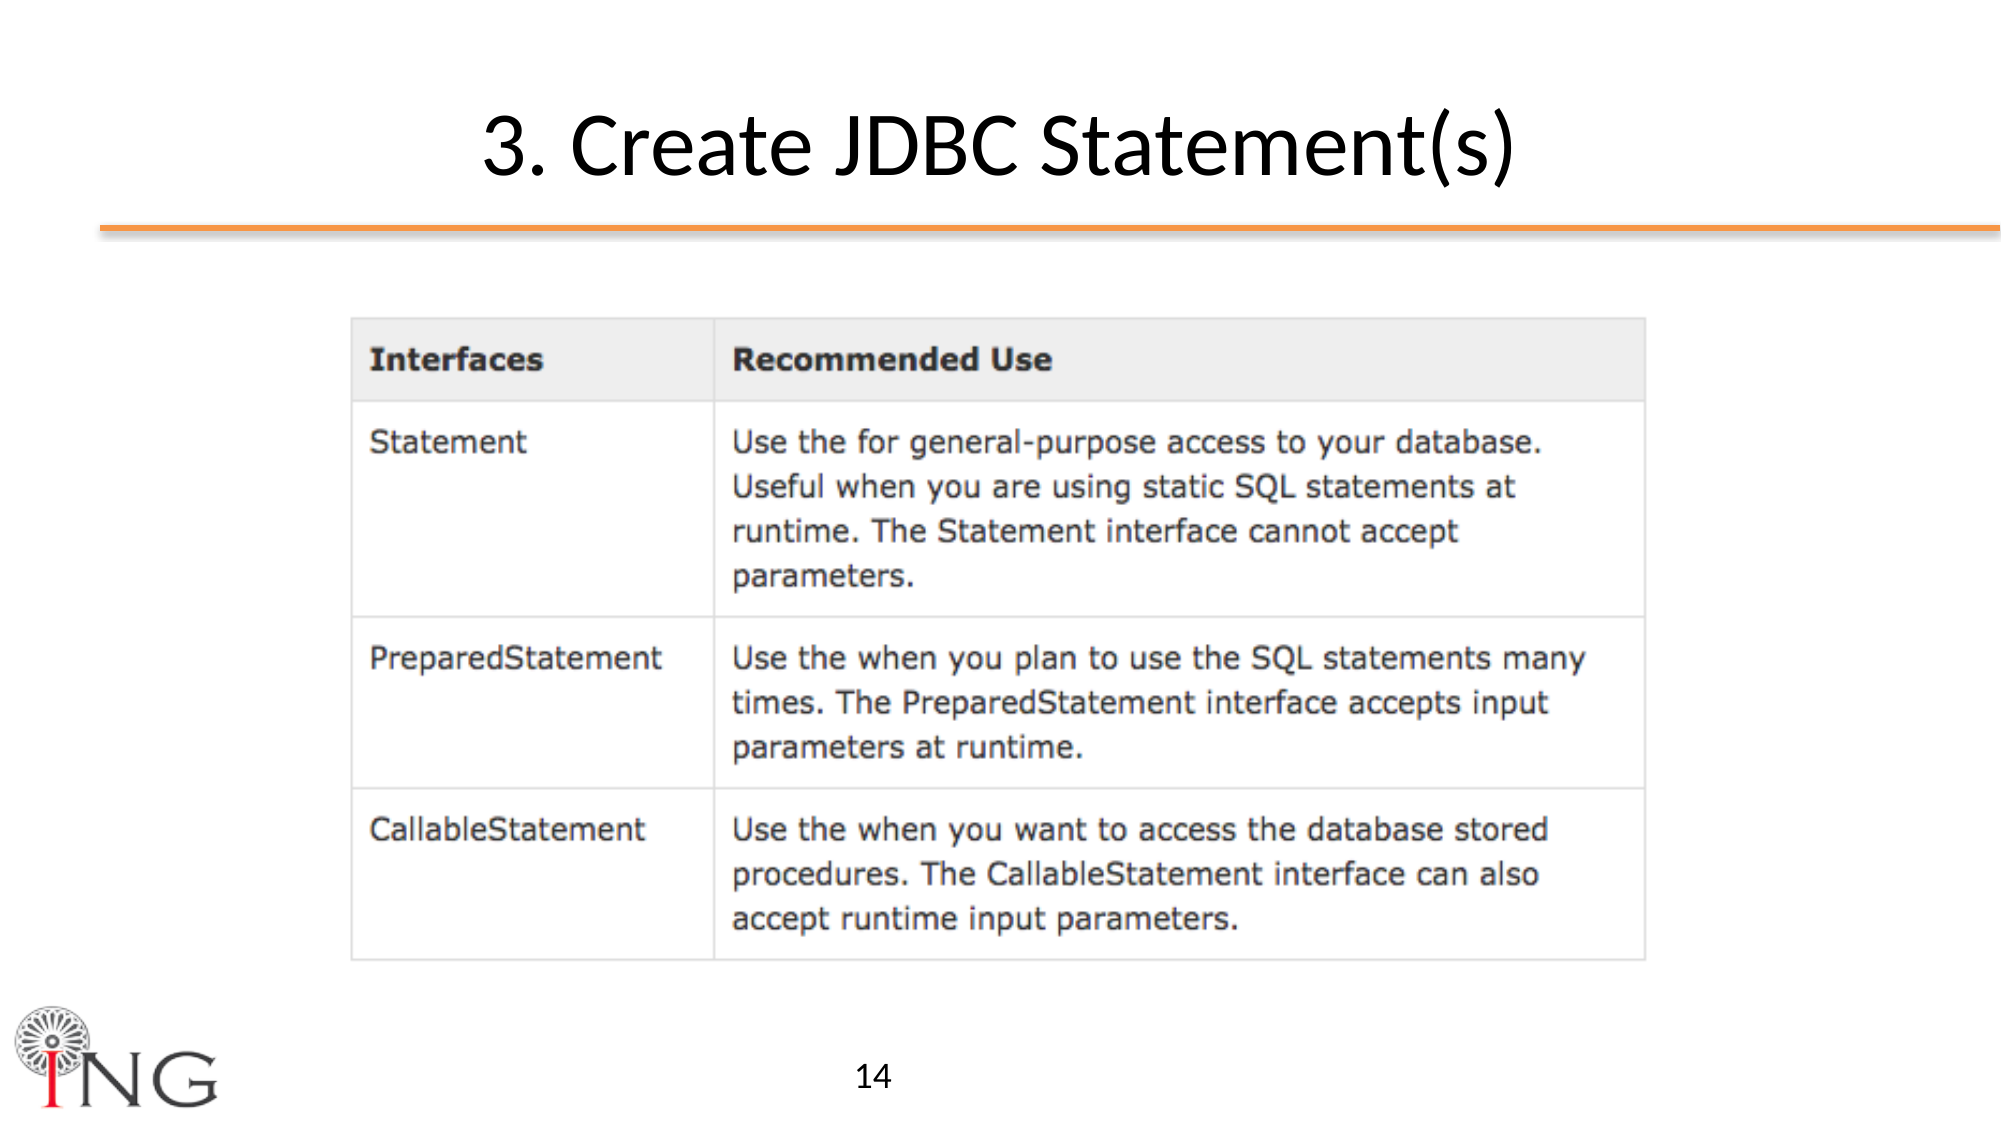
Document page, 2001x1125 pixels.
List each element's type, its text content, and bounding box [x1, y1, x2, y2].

picture [0, 987, 244, 1125]
slide_number 14 [839, 1043, 1900, 1104]
title 3. Create JDBC Statement(s) [99, 45, 1900, 233]
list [349, 271, 1651, 1015]
